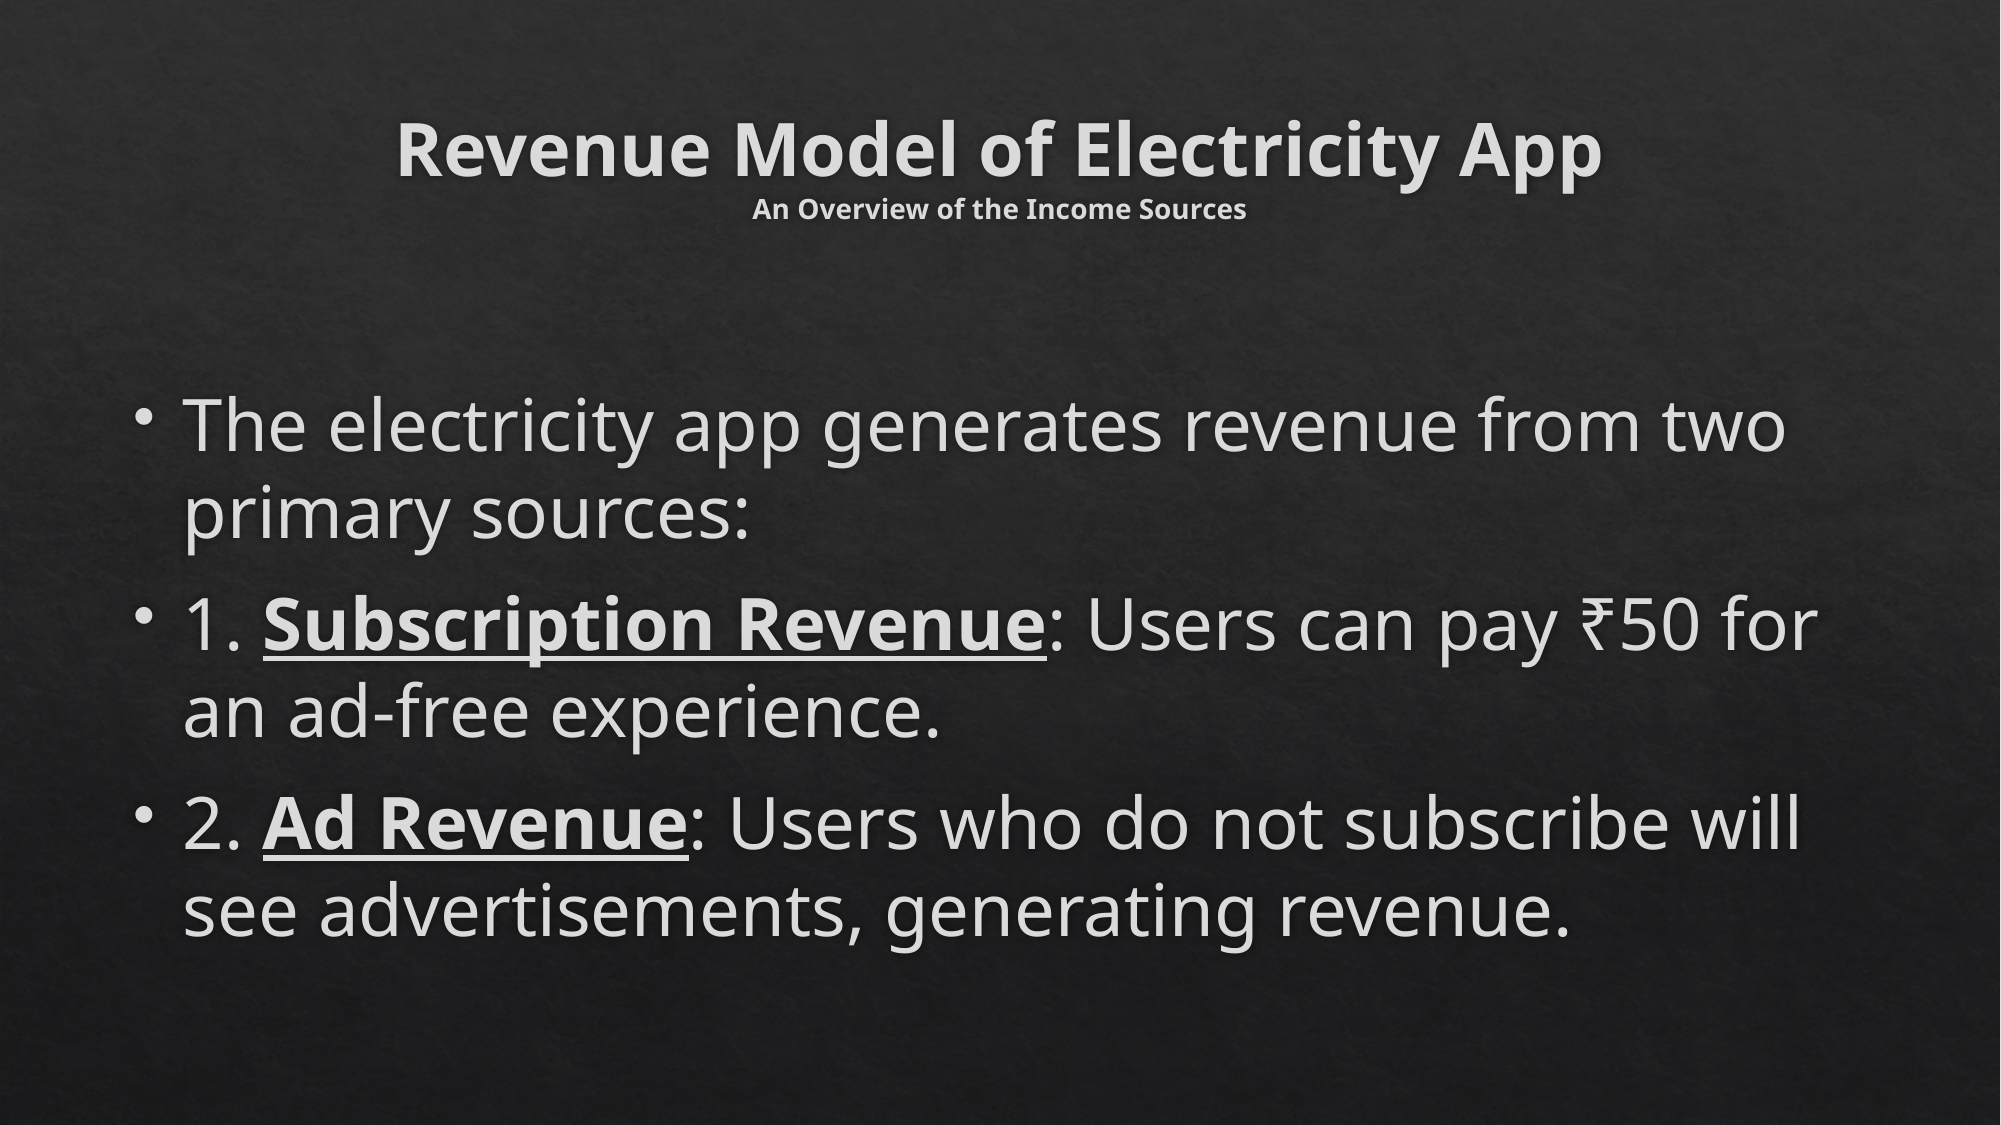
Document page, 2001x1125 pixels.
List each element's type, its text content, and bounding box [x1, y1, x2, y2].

list The electricity app generates revenue from two primary sources: 1. Subscription Revenue: Users can pay ₹50 for an ad-free experience. 2. Ad Revenue: Users who do not subscribe will see advertisements, generating revenue. [114, 371, 1885, 962]
title Revenue Model of Electricity App An Overview of the Income Sources [157, 95, 1843, 300]
